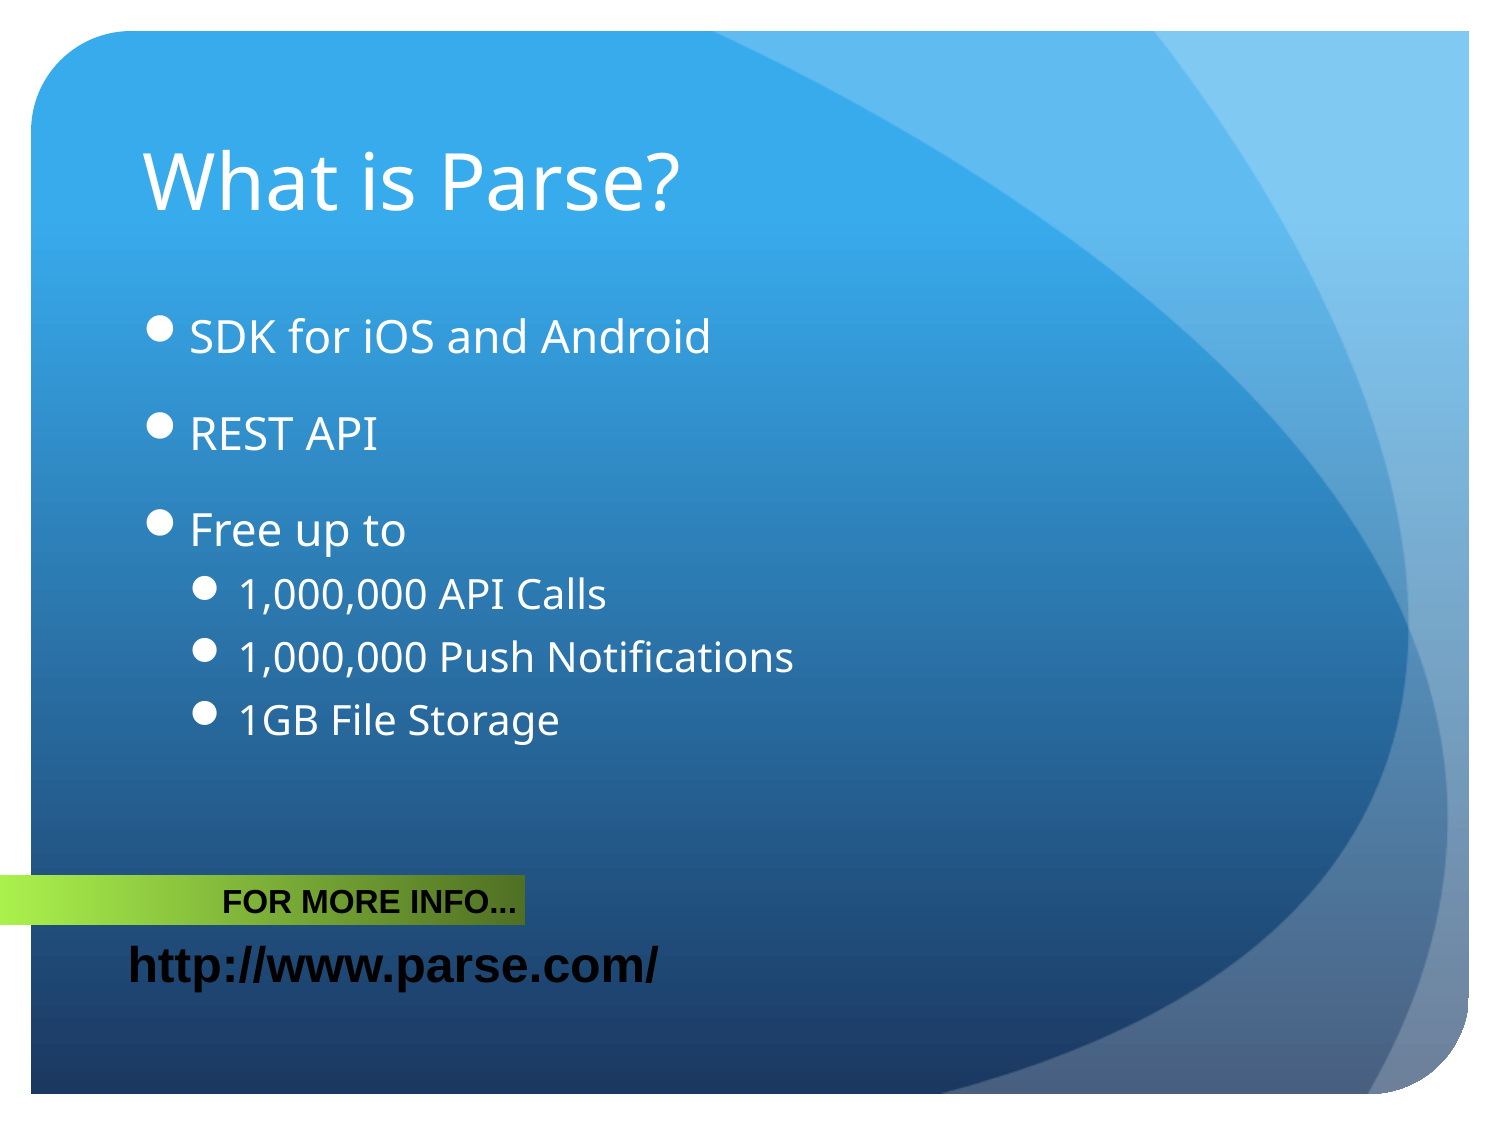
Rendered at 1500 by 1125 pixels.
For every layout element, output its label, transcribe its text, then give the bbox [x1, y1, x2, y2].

list SDK for iOS and Android REST API Free up to 1,000,000 API Calls 1,000,000 Push Notifications 1GB File Storage [127, 299, 1372, 924]
picture [24, 30, 1473, 1094]
title What is Parse? [127, 62, 1372, 234]
text_box FOR MORE INFO... [0, 875, 525, 925]
text_box http://www.parse.com/ [112, 924, 1388, 1075]
